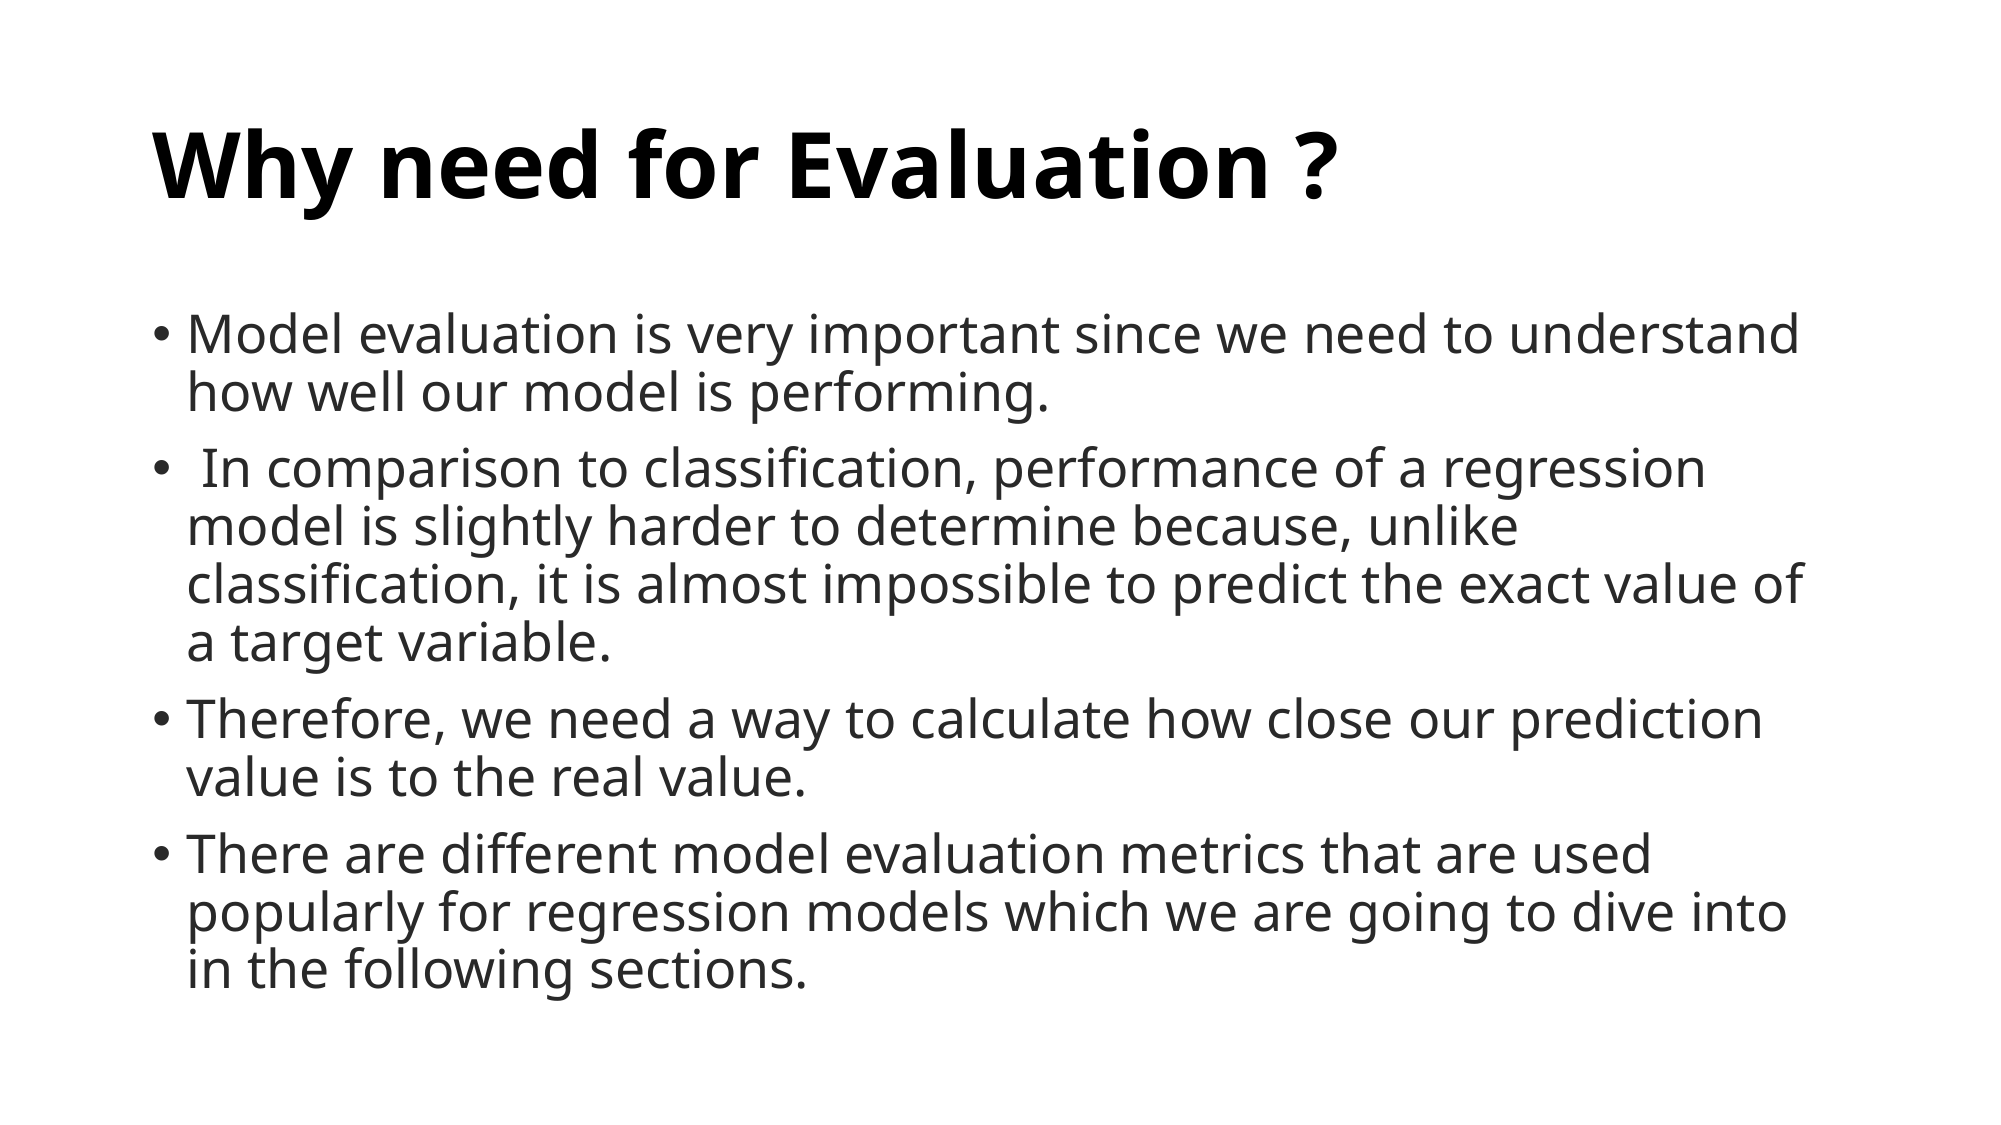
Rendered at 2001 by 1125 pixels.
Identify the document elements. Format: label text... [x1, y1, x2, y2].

list Model evaluation is very important since we need to understand how well our model is performing. In comparison to classification, performance of a regression model is slightly harder to determine because, unlike classification, it is almost impossible to predict the exact value of a target variable. Therefore, we need a way to calculate how close our prediction value is to the real value. There are different model evaluation metrics that are used popularly for regression models which we are going to dive into in the following sections. [137, 299, 1863, 1014]
title Why need for Evaluation ? [137, 59, 1863, 278]
